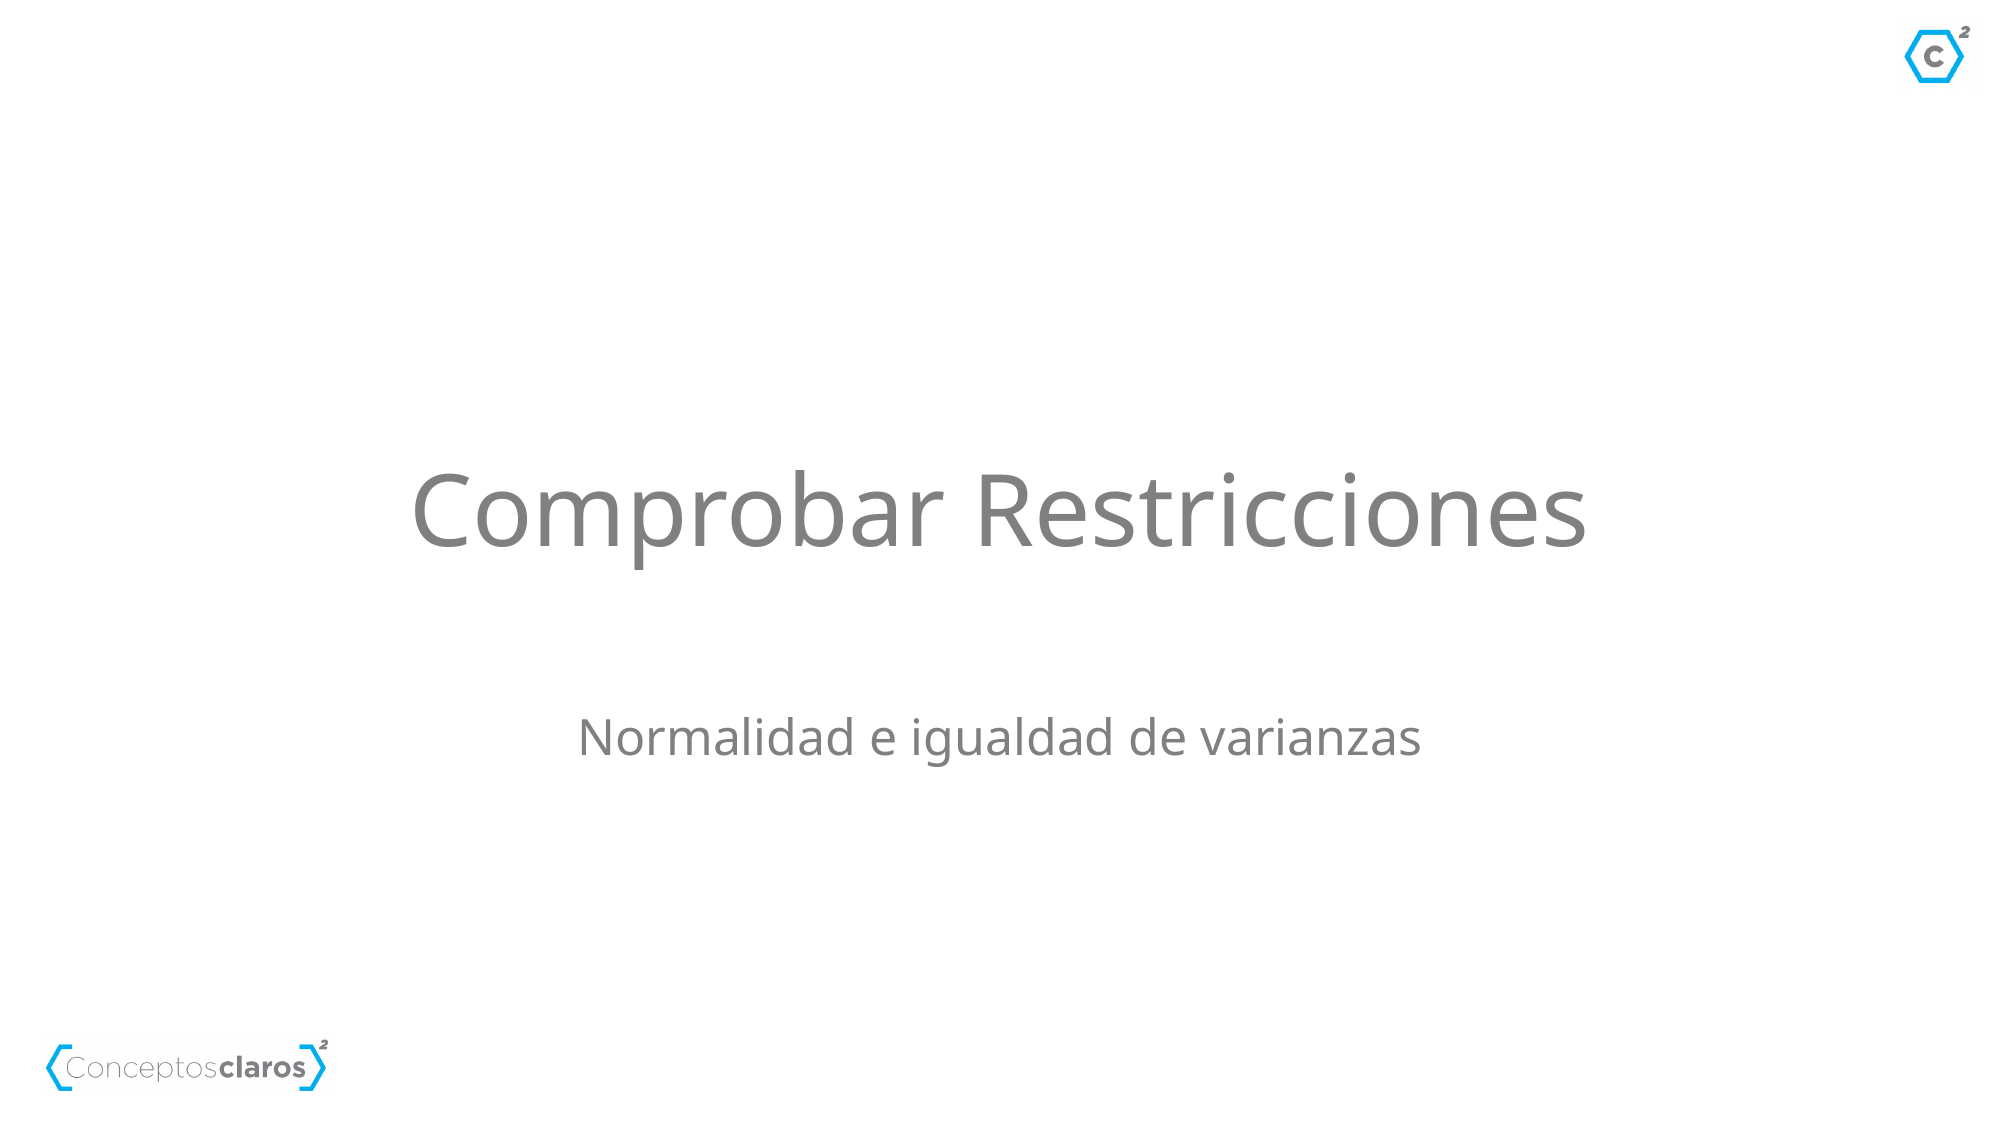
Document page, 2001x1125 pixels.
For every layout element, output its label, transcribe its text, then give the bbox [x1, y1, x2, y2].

subtitle Normalidad e igualdad de varianzas [249, 704, 1750, 976]
title Comprobar Restricciones [249, 184, 1750, 576]
picture [40, 1035, 335, 1094]
picture [1890, 12, 1984, 94]
